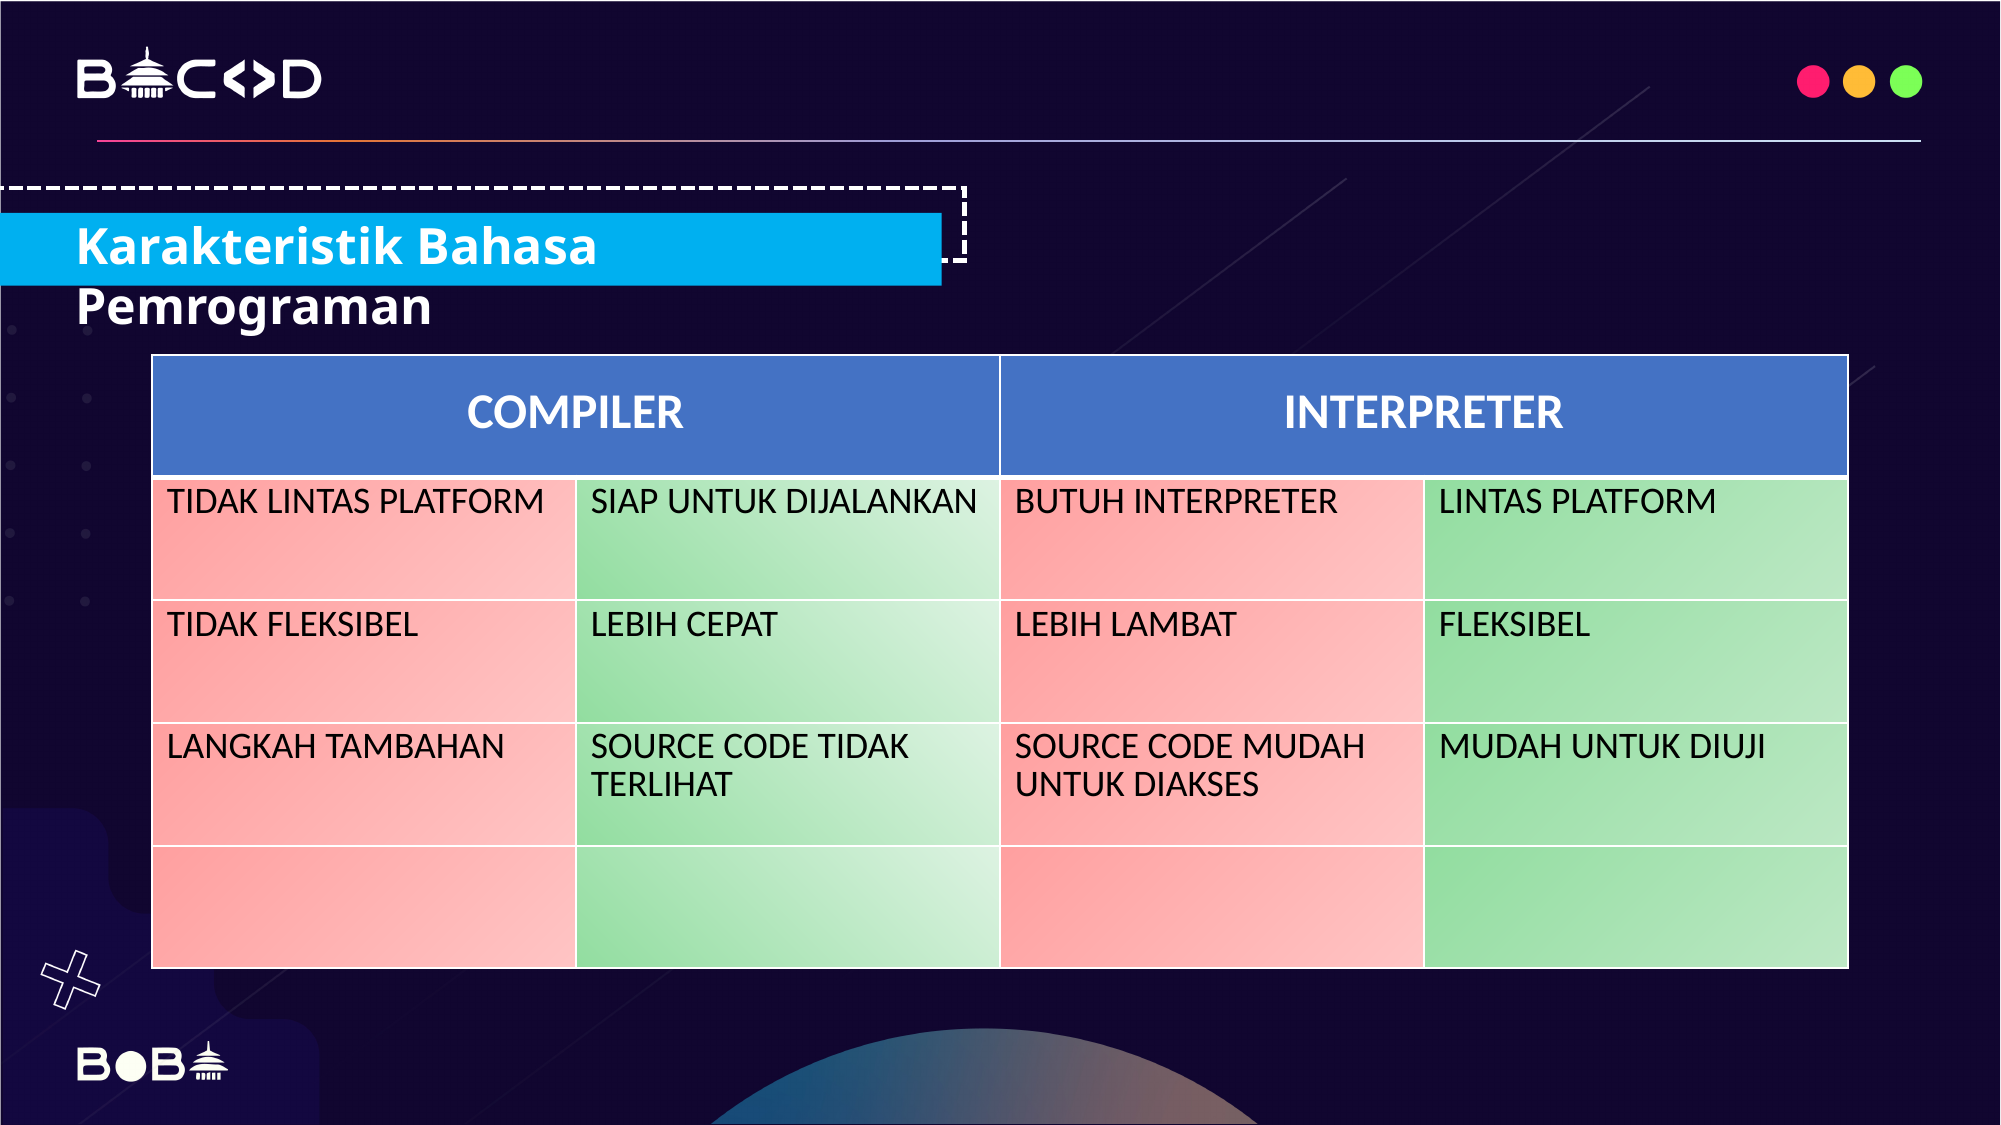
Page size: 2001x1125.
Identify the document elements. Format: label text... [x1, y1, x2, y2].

table_cell [1001, 847, 1423, 967]
table_cell SIAP UNTUK DIJALANKAN [577, 480, 999, 599]
table_cell SOURCE CODE MUDAH UNTUK DIAKSES [1001, 724, 1423, 845]
table_cell [577, 847, 999, 967]
table_cell TIDAK FLEKSIBEL [153, 601, 575, 722]
table_cell LEBIH LAMBAT [1001, 601, 1423, 722]
table_cell FLEKSIBEL [1425, 601, 1847, 722]
table_cell BUTUH INTERPRETER [1001, 480, 1423, 599]
table_cell TIDAK LINTAS PLATFORM [153, 480, 575, 599]
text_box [0, 187, 965, 286]
table_cell LEBIH CEPAT [577, 601, 999, 722]
table_header COMPILER [153, 356, 999, 475]
table_cell [153, 847, 575, 967]
table_cell LINTAS PLATFORM [1425, 480, 1847, 599]
table_cell SOURCE CODE TIDAK TERLIHAT [577, 724, 999, 845]
table_cell LANGKAH TAMBAHAN [153, 724, 575, 845]
picture [0, 0, 2001, 1125]
table_header INTERPRETER [1001, 356, 1847, 475]
table_cell [1425, 847, 1847, 967]
table_cell MUDAH UNTUK DIUJI [1425, 724, 1847, 845]
